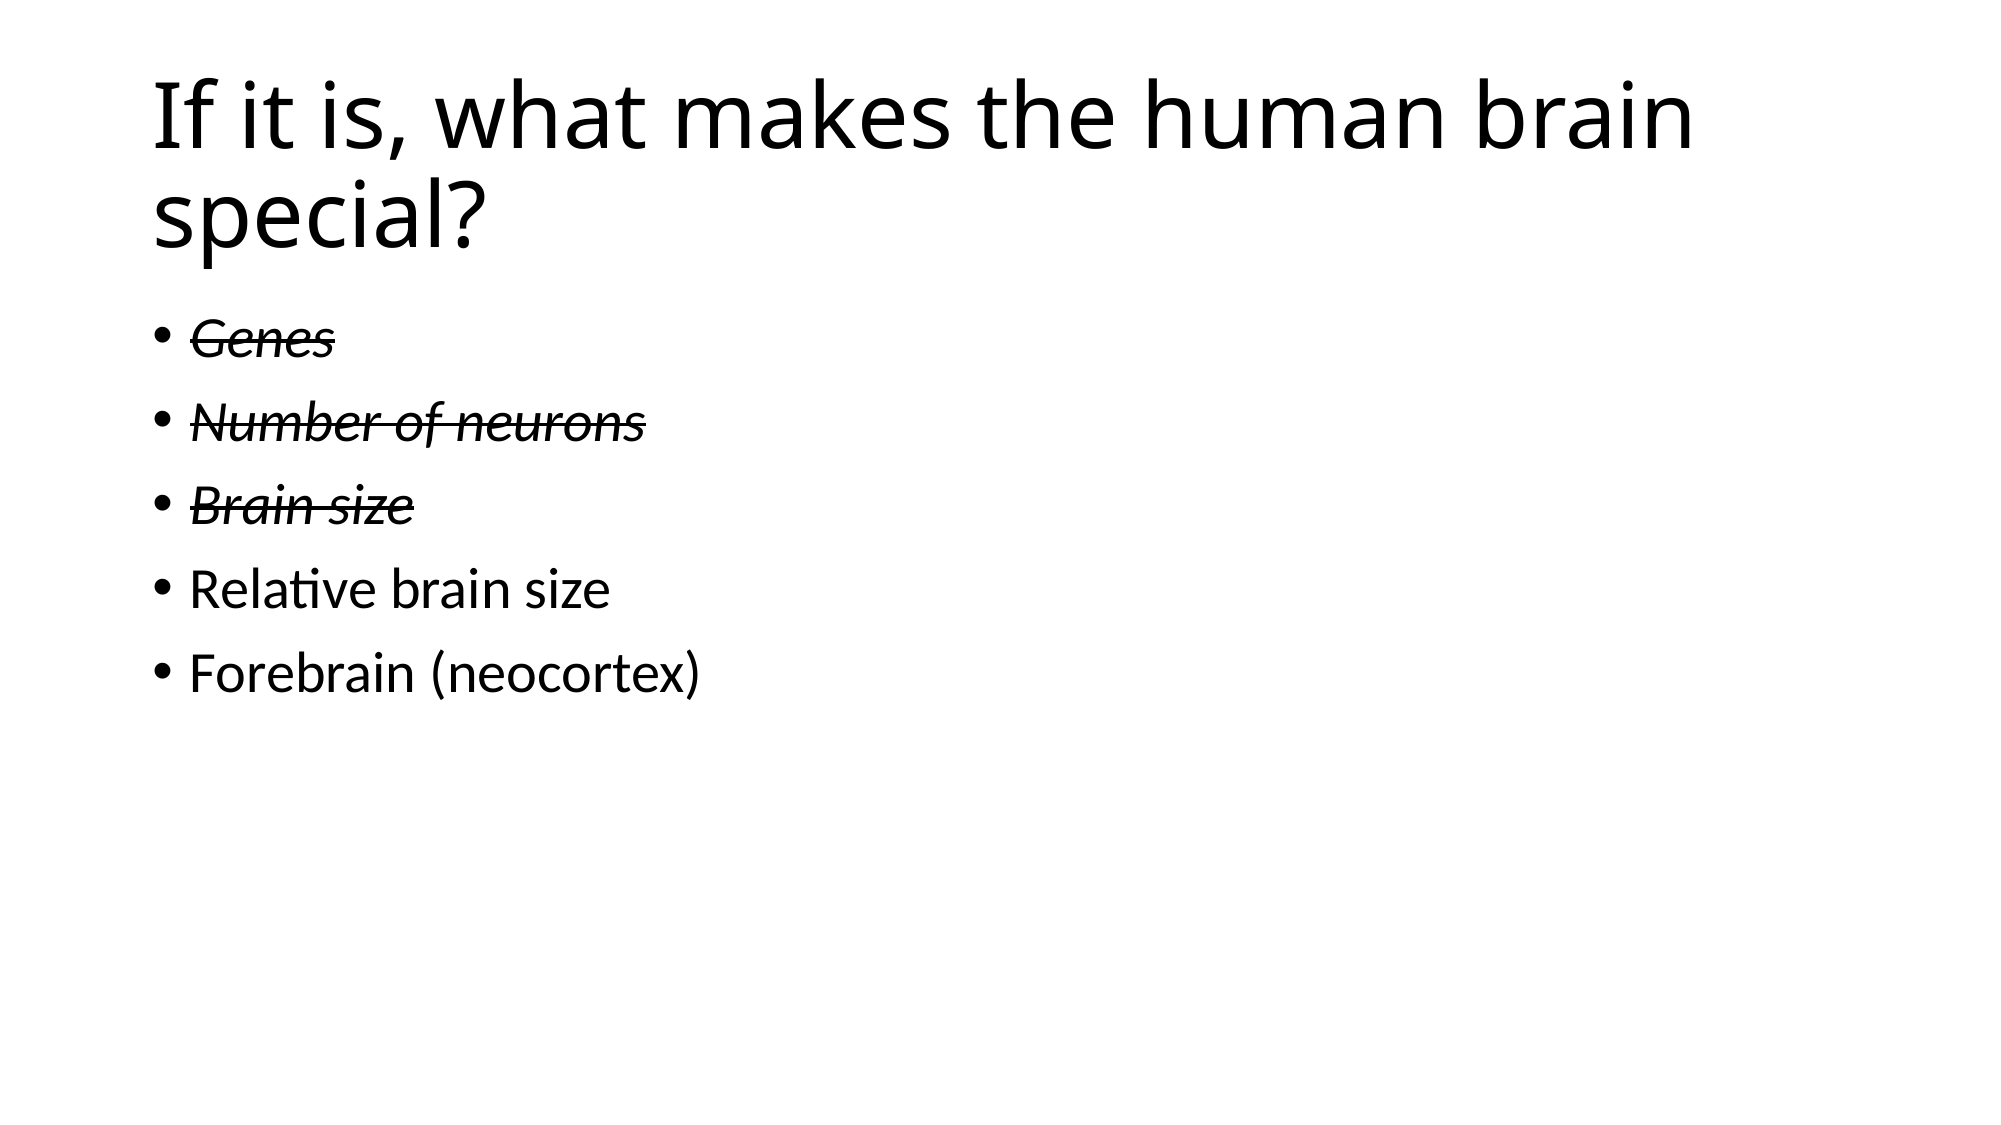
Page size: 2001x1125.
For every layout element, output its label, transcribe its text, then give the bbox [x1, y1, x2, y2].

list Genes Number of neurons Brain size Relative brain size Forebrain (neocortex) [137, 299, 1863, 1014]
title If it is, what makes the human brain special? [137, 59, 1863, 278]
